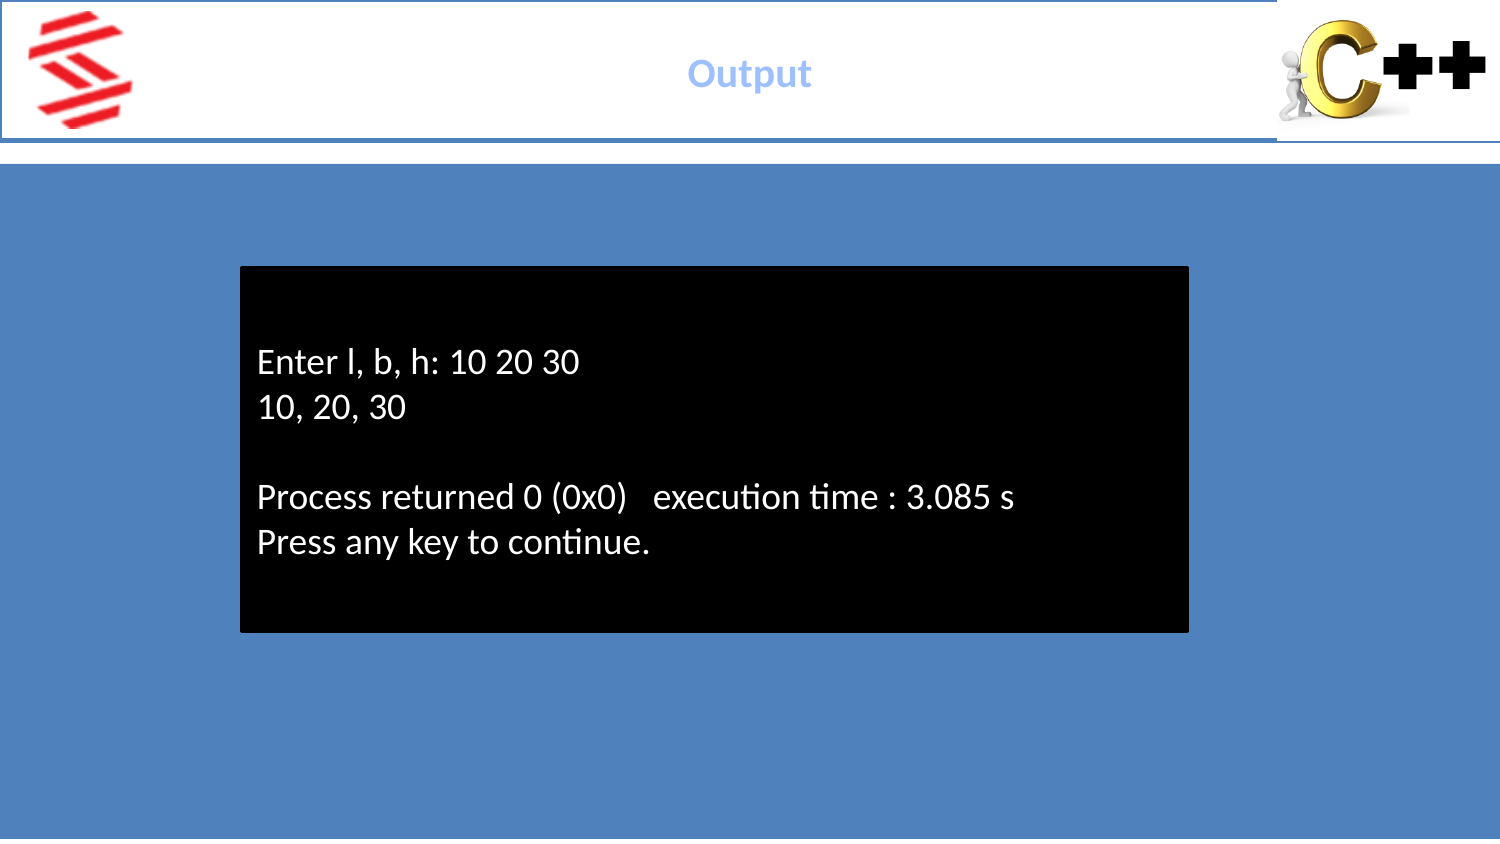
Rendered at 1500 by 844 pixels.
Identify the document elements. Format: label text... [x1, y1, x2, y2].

text_box Enter l, b, h: 10 20 30 10, 20, 30 Process returned 0 (0x0) execution time : 3.085 s Press any key to continue. [240, 266, 1189, 633]
picture [23, 11, 141, 130]
title Output [0, 0, 1274, 143]
text_box [0, 162, 1500, 841]
picture [1277, 0, 1500, 141]
